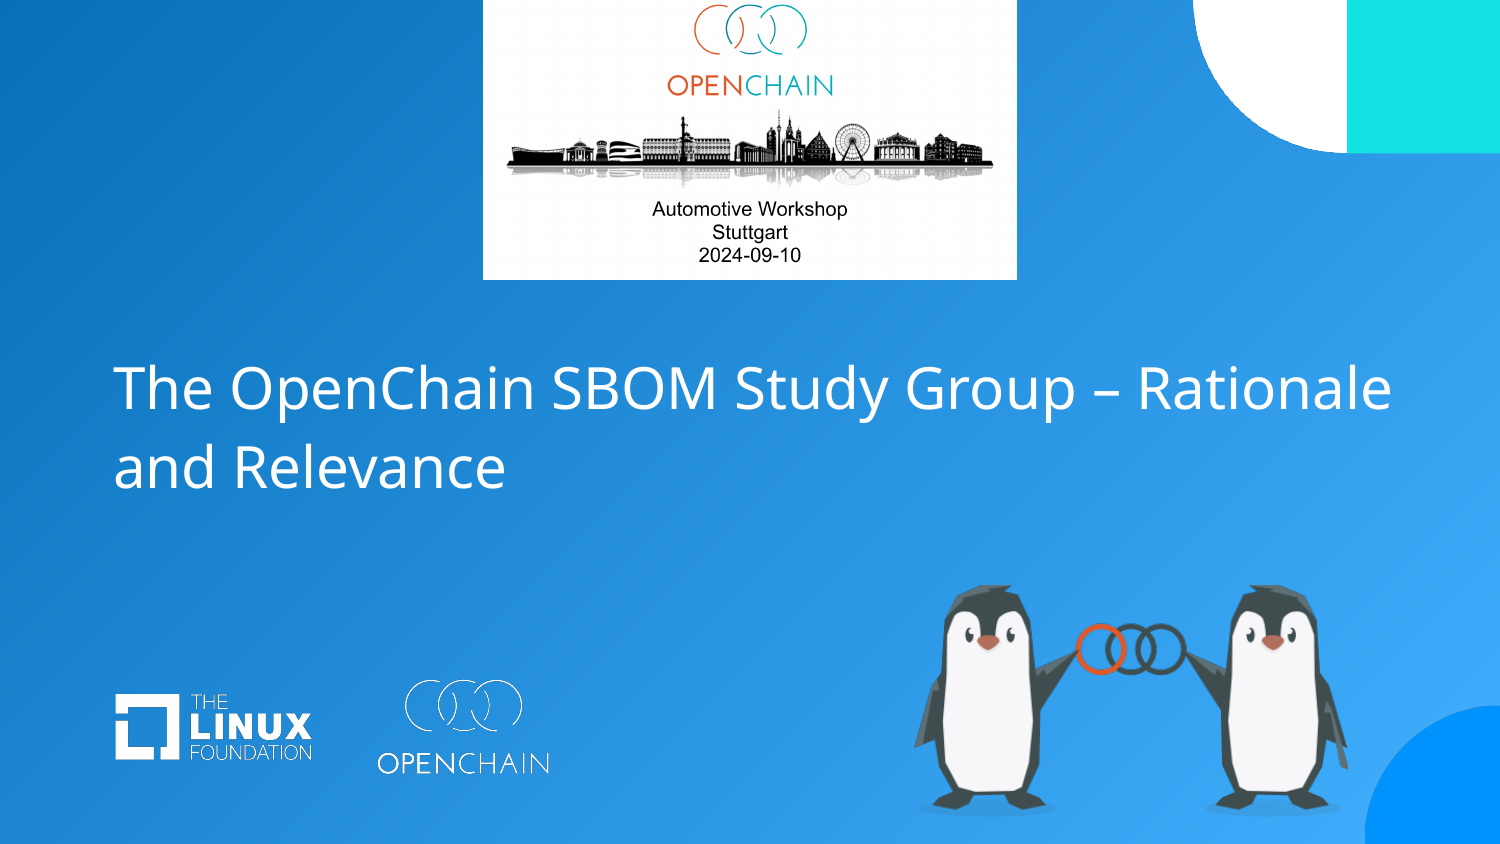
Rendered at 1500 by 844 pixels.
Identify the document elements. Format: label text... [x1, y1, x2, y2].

picture [115, 694, 312, 760]
picture [482, 0, 1018, 280]
picture [374, 676, 552, 778]
title The OpenChain SBOM Study Group – Rationale and Relevance [98, 332, 1420, 566]
picture [914, 585, 1348, 817]
picture [1193, 0, 1347, 153]
picture [1365, 706, 1500, 844]
